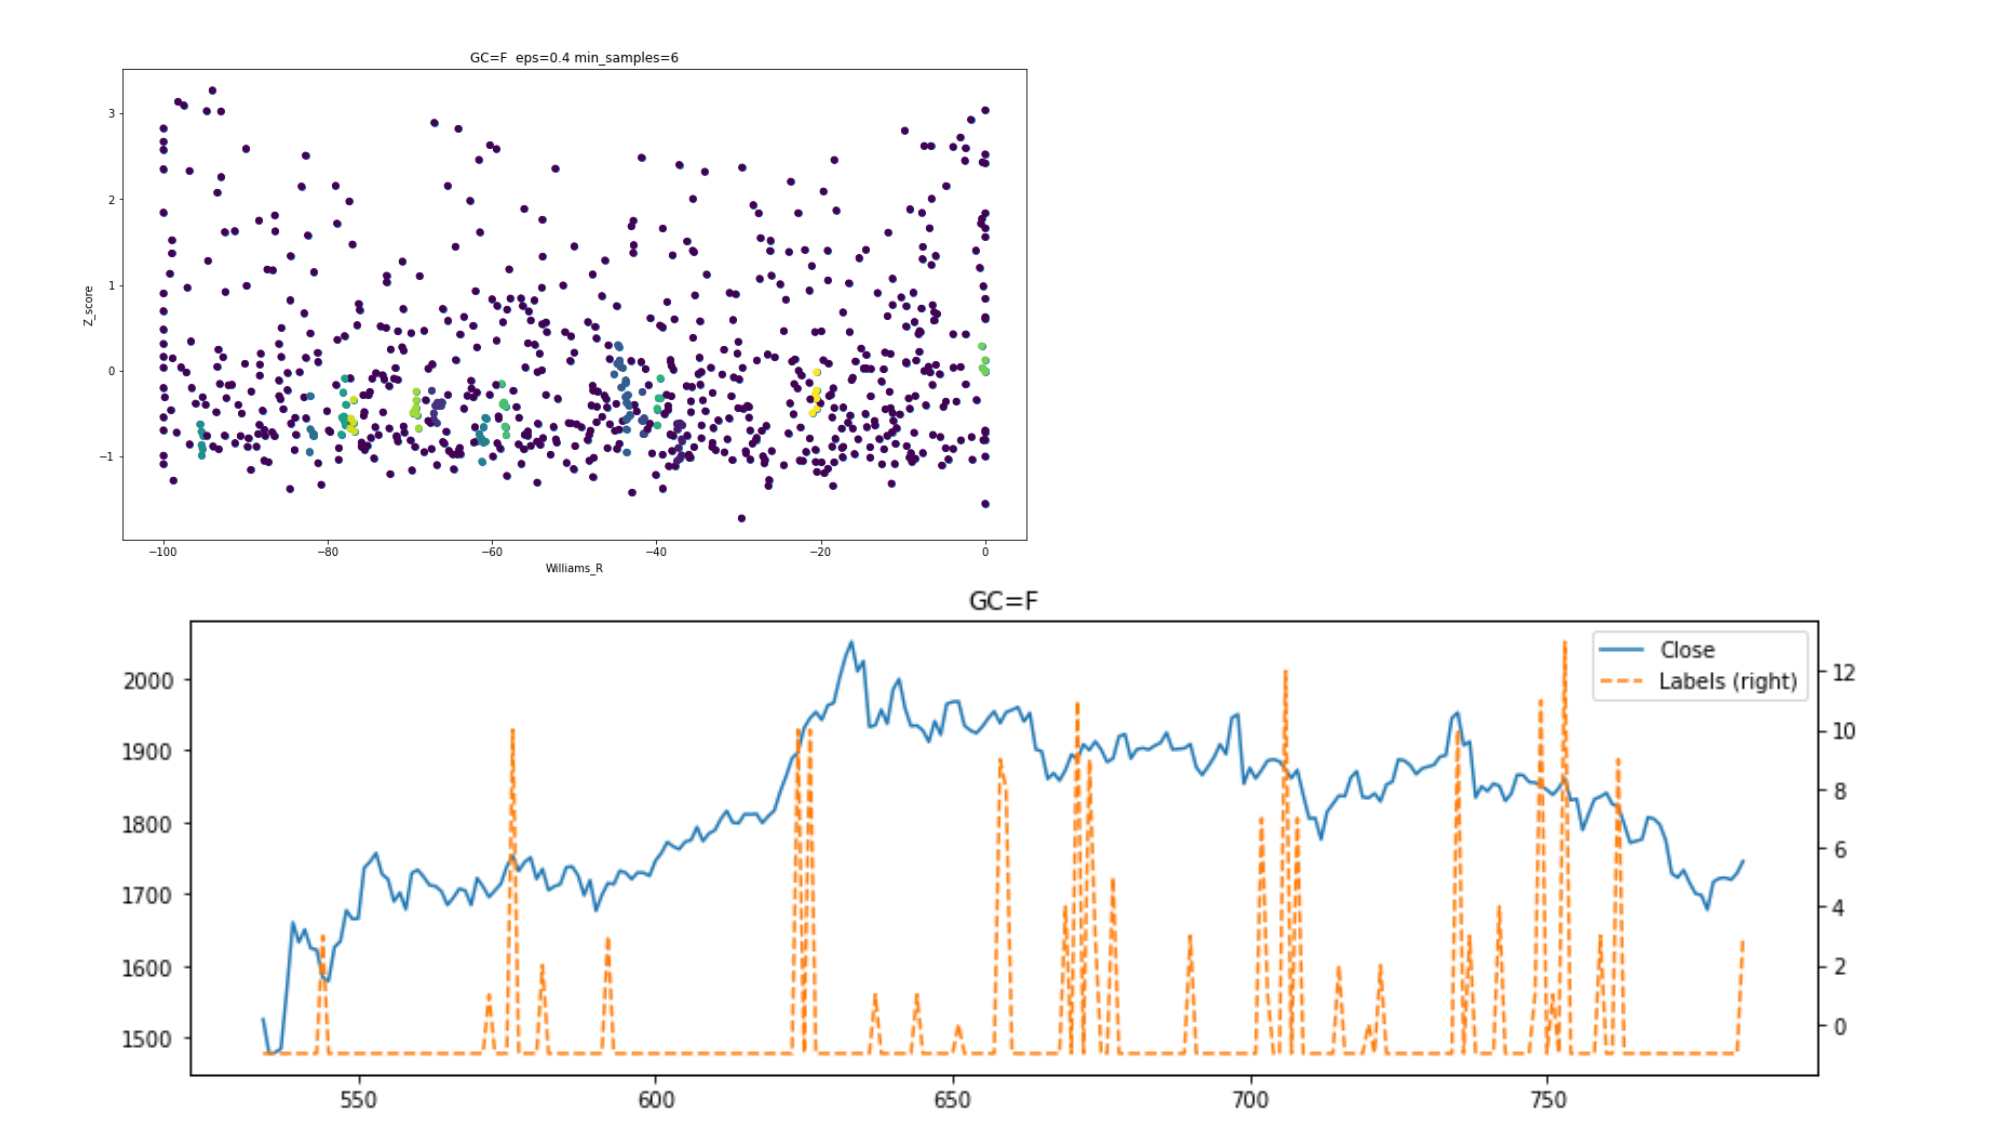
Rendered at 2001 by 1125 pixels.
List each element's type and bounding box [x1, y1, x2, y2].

picture [75, 44, 1872, 1125]
